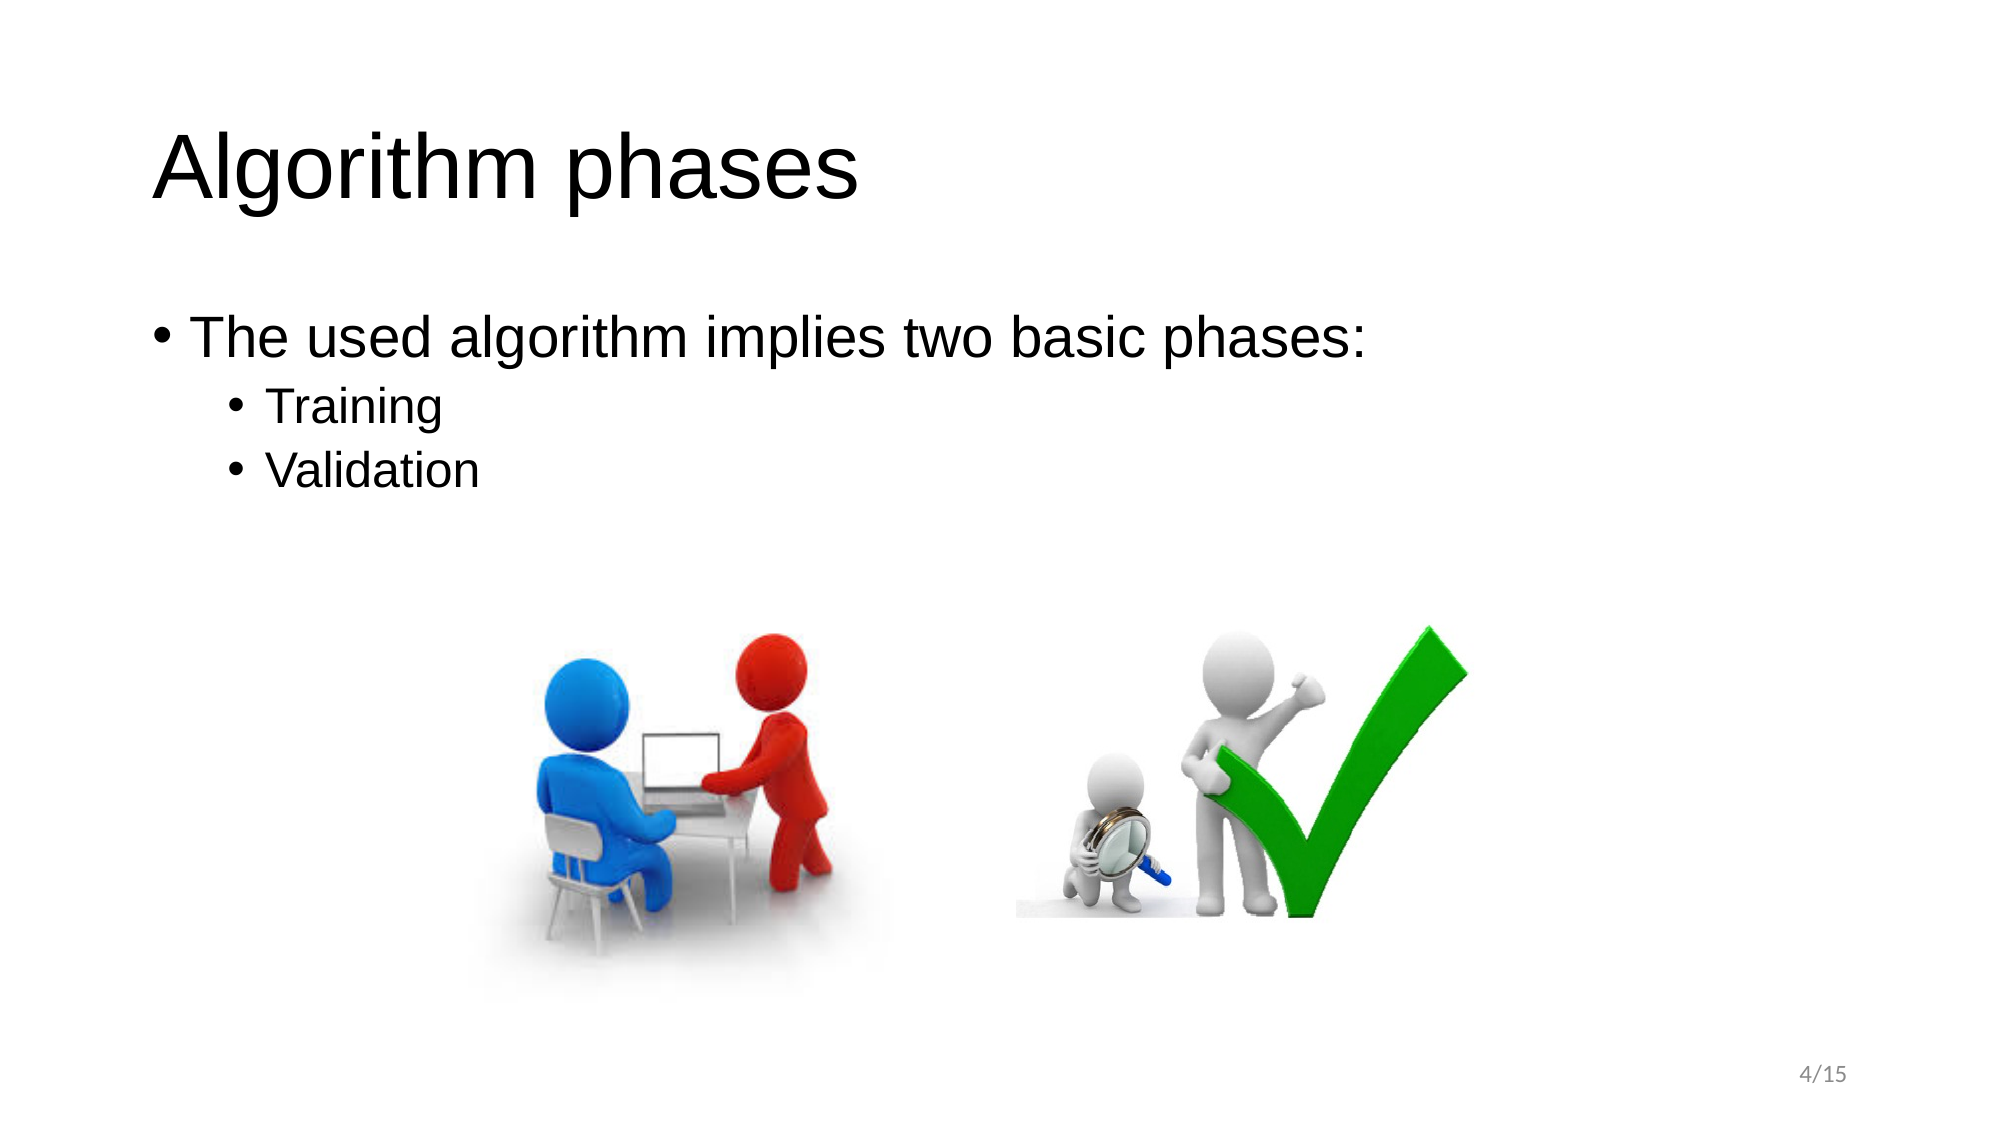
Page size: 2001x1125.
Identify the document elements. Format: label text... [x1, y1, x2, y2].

picture [1016, 588, 1486, 930]
slide_number 4/15 [1412, 1042, 1863, 1103]
picture [454, 588, 905, 1014]
list The used algorithm implies two basic phases: Training Validation [137, 299, 1863, 1014]
title Algorithm phases [137, 59, 1863, 278]
